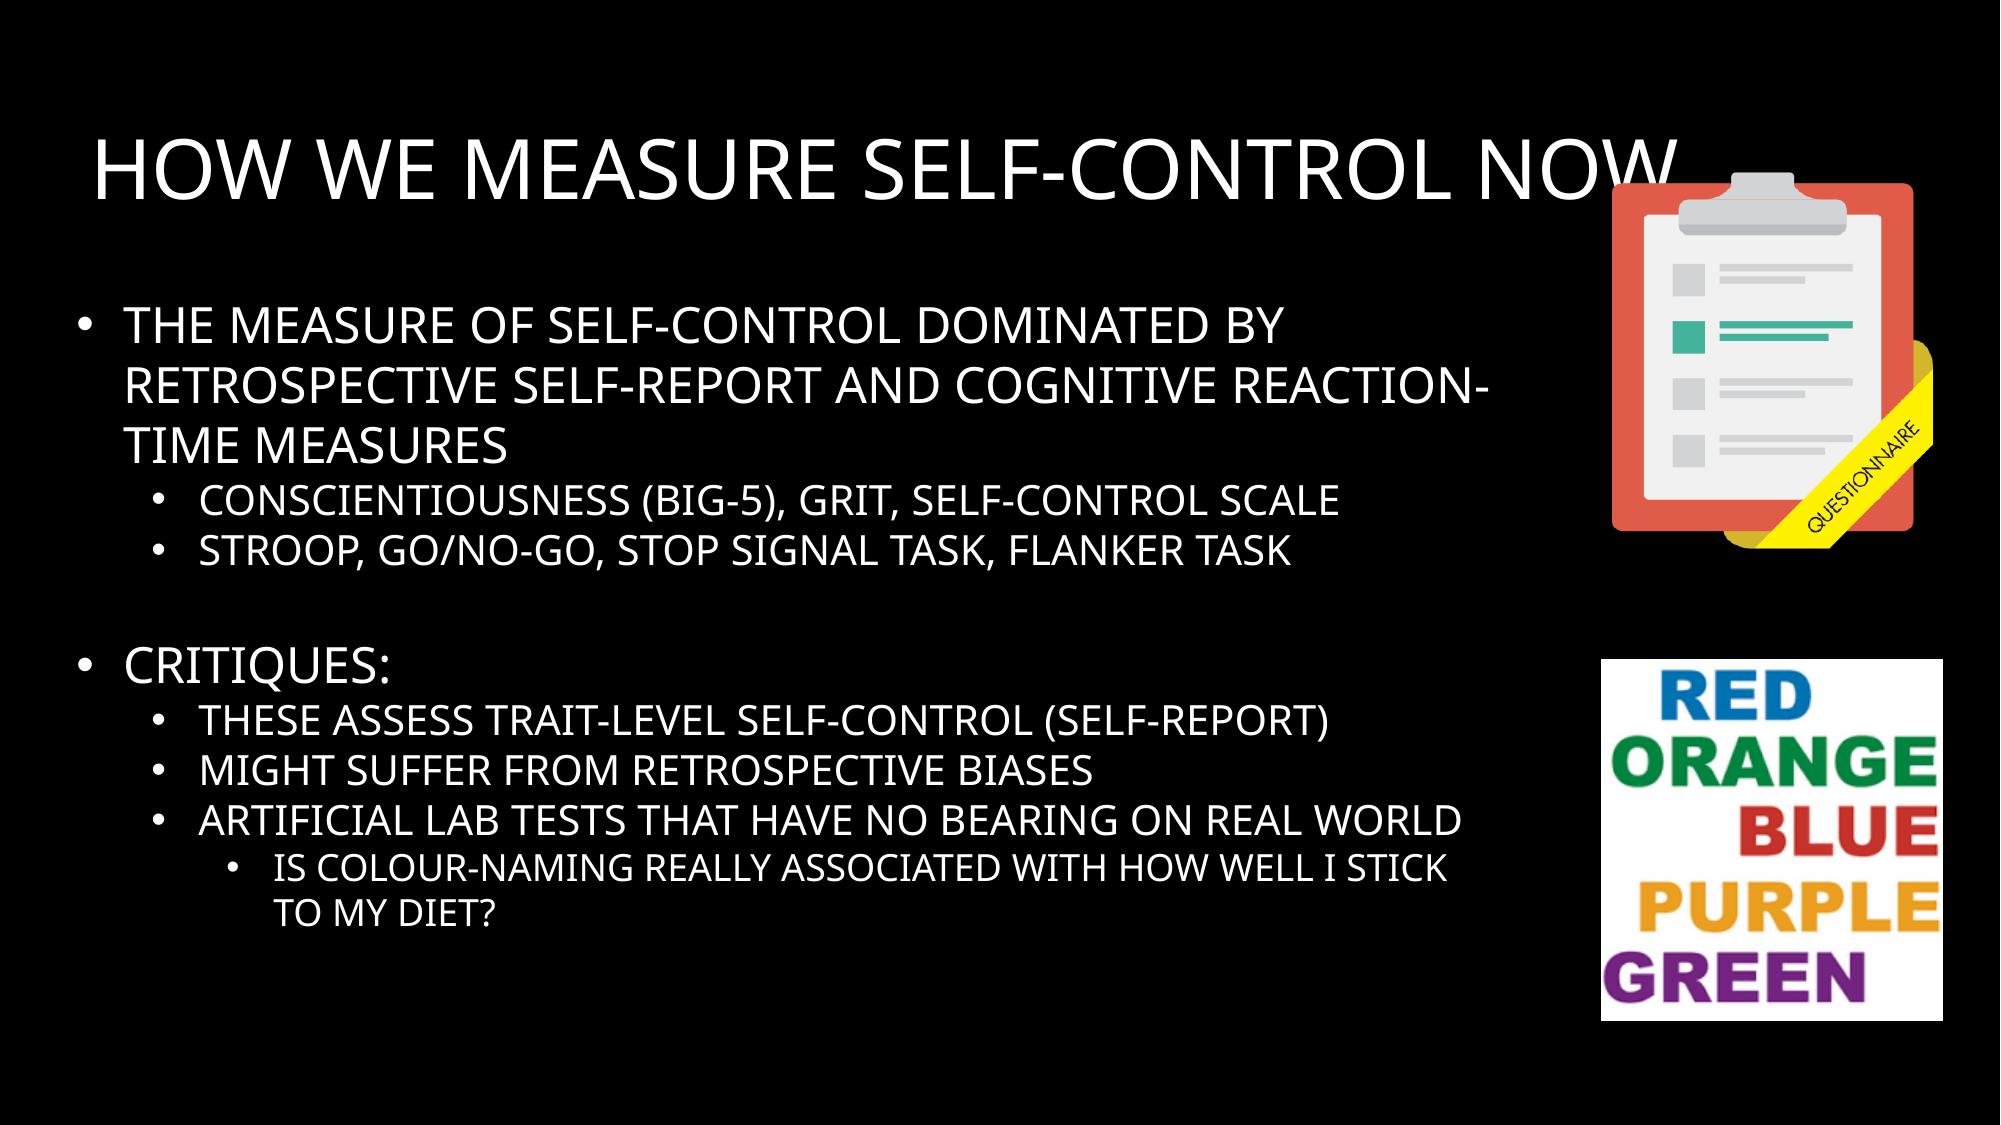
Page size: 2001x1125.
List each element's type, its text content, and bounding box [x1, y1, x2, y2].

list The measure of self-control dominated by retrospective self-report and cognitive reaction-time measures Conscientiousness (Big-5), grit, self-control scale Stroop, go/no-go, stop signal task, flanker task Critiques: These assess trait-level self-control (self-report) Might suffer from retrospective biases Artificial lab tests that have no bearing on real world Is colour-naming really associated with how well I stick to my diet? [61, 286, 1513, 924]
picture [1601, 659, 1943, 1021]
title How we measure self-control now [75, 79, 1760, 254]
picture [1605, 166, 1939, 554]
